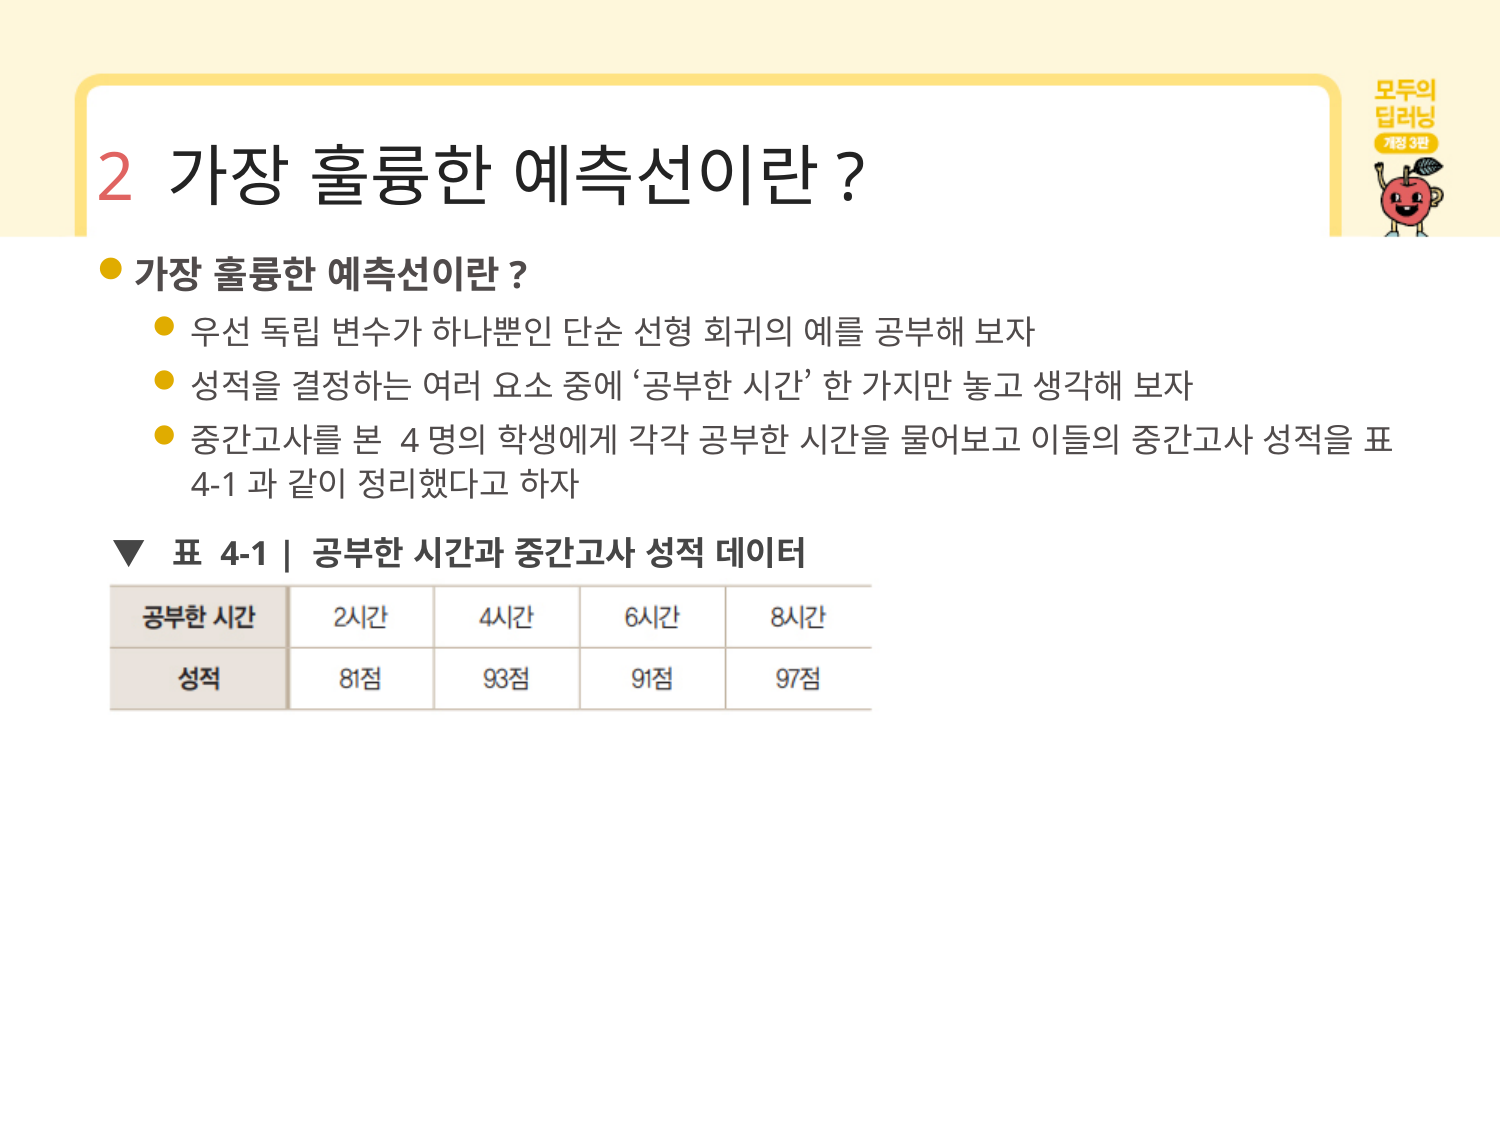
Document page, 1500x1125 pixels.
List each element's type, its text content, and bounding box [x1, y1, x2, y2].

picture [0, 0, 1500, 1125]
title 2 가장 훌륭한 예측선이란? [81, 90, 1412, 222]
list 가장 훌륭한 예측선이란? 우선 독립 변수가 하나뿐인 단순 선형 회귀의 예를 공부해 보자 성적을 결정하는 여러 요소 중에 ‘공부한 시간’ 한 가지만 놓고 생각해 보자 중간고사를 본 4명의 학생에게 각각 공부한 시간을 물어보고 이들의 중간고사 성적을 표 4-1과 같이 정리했다고 하자 [81, 239, 1412, 1054]
text_box ▼ 표 4-1 | 공부한 시간과 중간고사 성적 데이터 [97, 525, 1424, 591]
